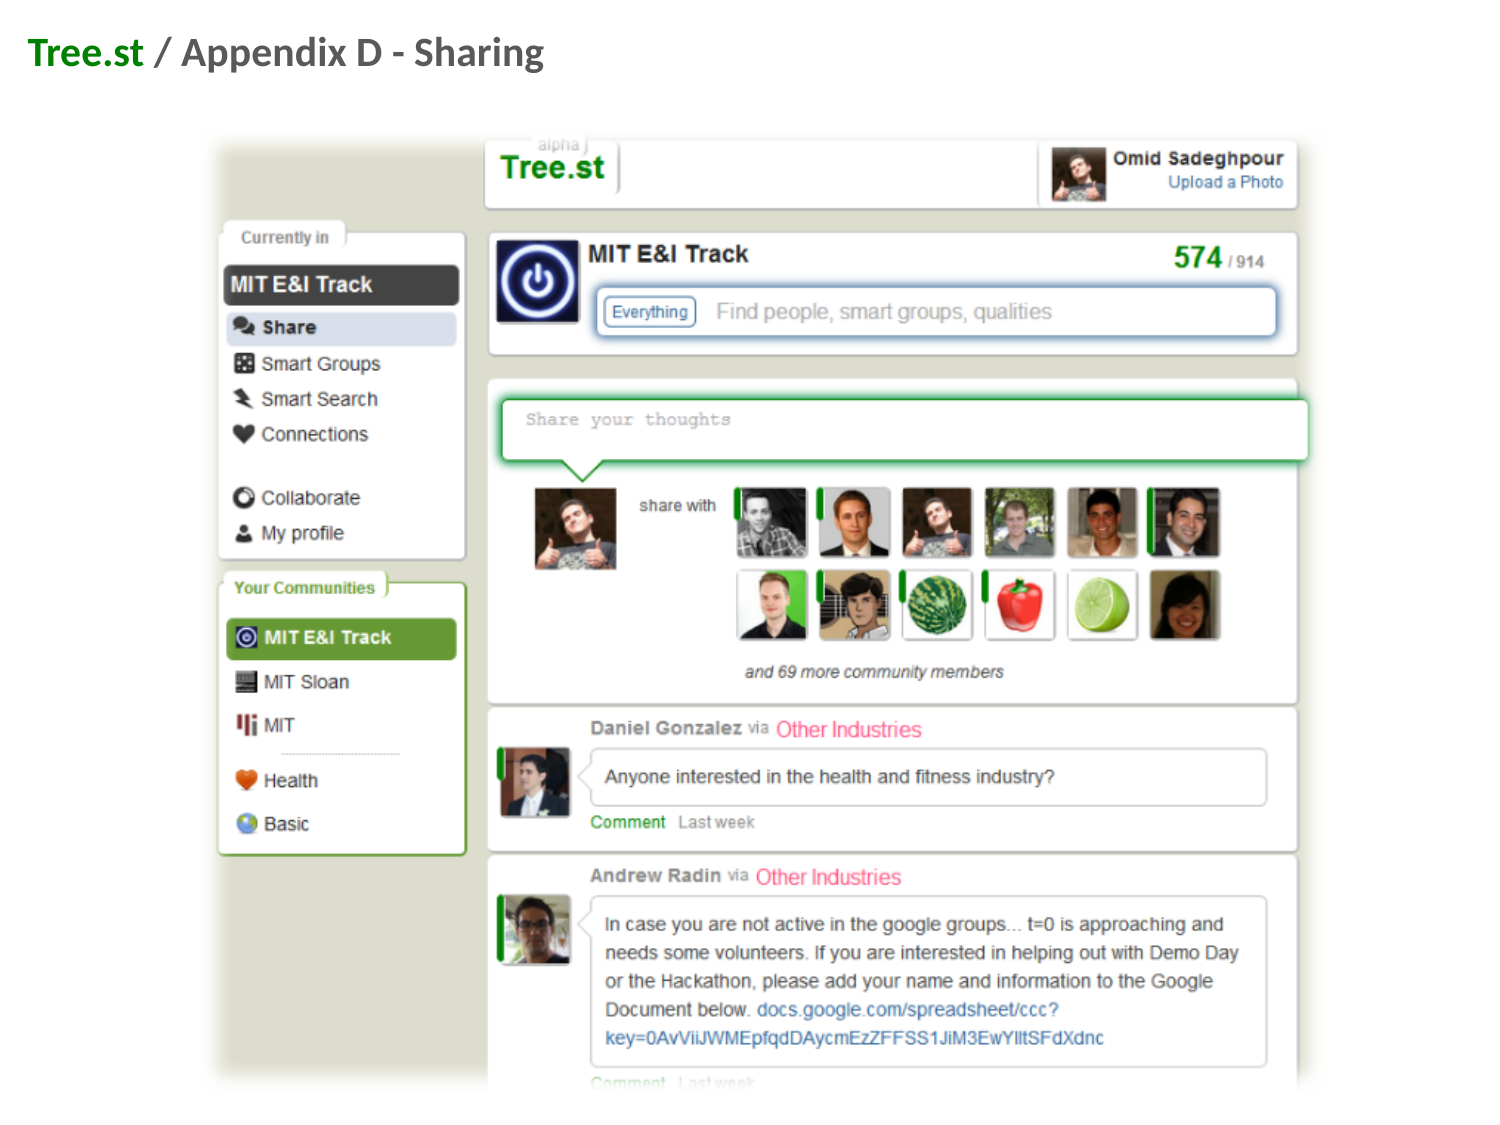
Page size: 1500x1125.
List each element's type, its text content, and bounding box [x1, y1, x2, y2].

picture [199, 124, 1326, 1096]
title Tree.st / Appendix D - Sharing [12, 12, 750, 88]
